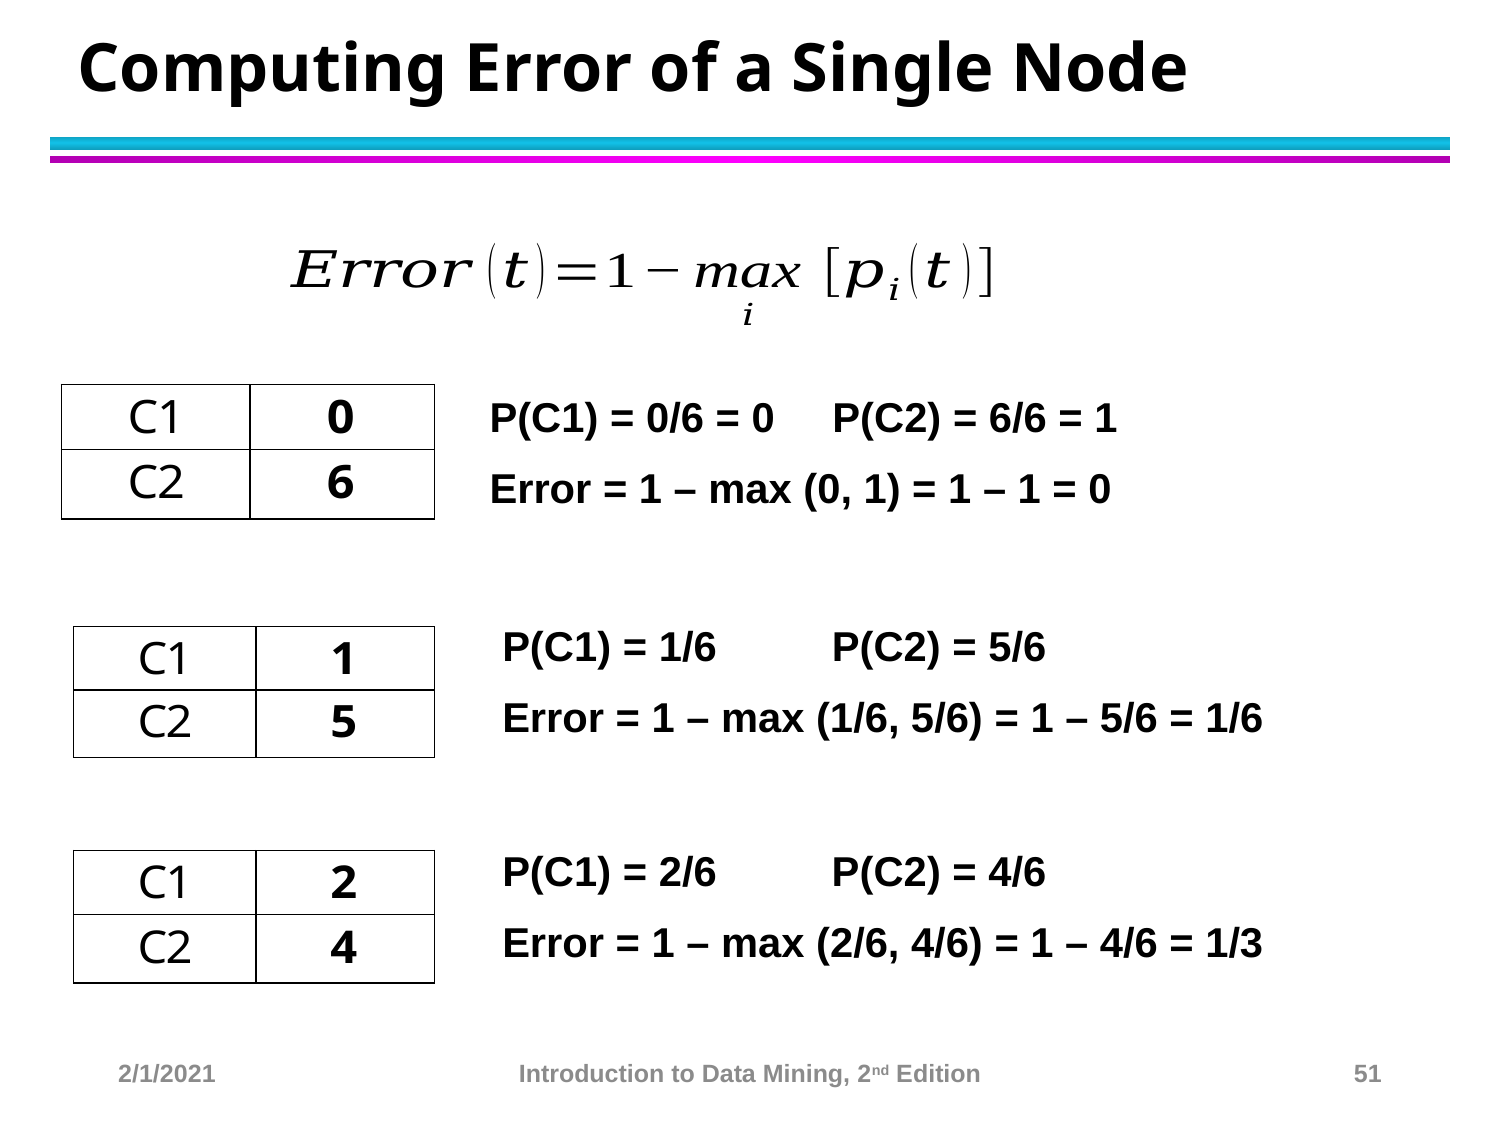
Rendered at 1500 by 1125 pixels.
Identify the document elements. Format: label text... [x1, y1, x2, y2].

title Computing Error of a Single Node [62, 24, 1421, 113]
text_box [62, 625, 438, 776]
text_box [49, 383, 438, 538]
slide_number 51 [1059, 1042, 1397, 1103]
text_box P(C1) = 2/6 P(C2) = 4/6 Error = 1 – max (2/6, 4/6) = 1 – 4/6 = 1/3 [487, 837, 1500, 974]
text_box P(C1) = 1/6 P(C2) = 5/6 Error = 1 – max (1/6, 5/6) = 1 – 5/6 = 1/6 [487, 612, 1325, 749]
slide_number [103, 1042, 441, 1103]
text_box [62, 849, 438, 1005]
text_box P(C1) = 0/6 = 0 P(C2) = 6/6 = 1 Error = 1 – max (0, 1) = 1 – 1 = 0 [474, 383, 1450, 520]
footer Introduction to Data Mining, 2nd Edition [496, 1042, 1004, 1103]
